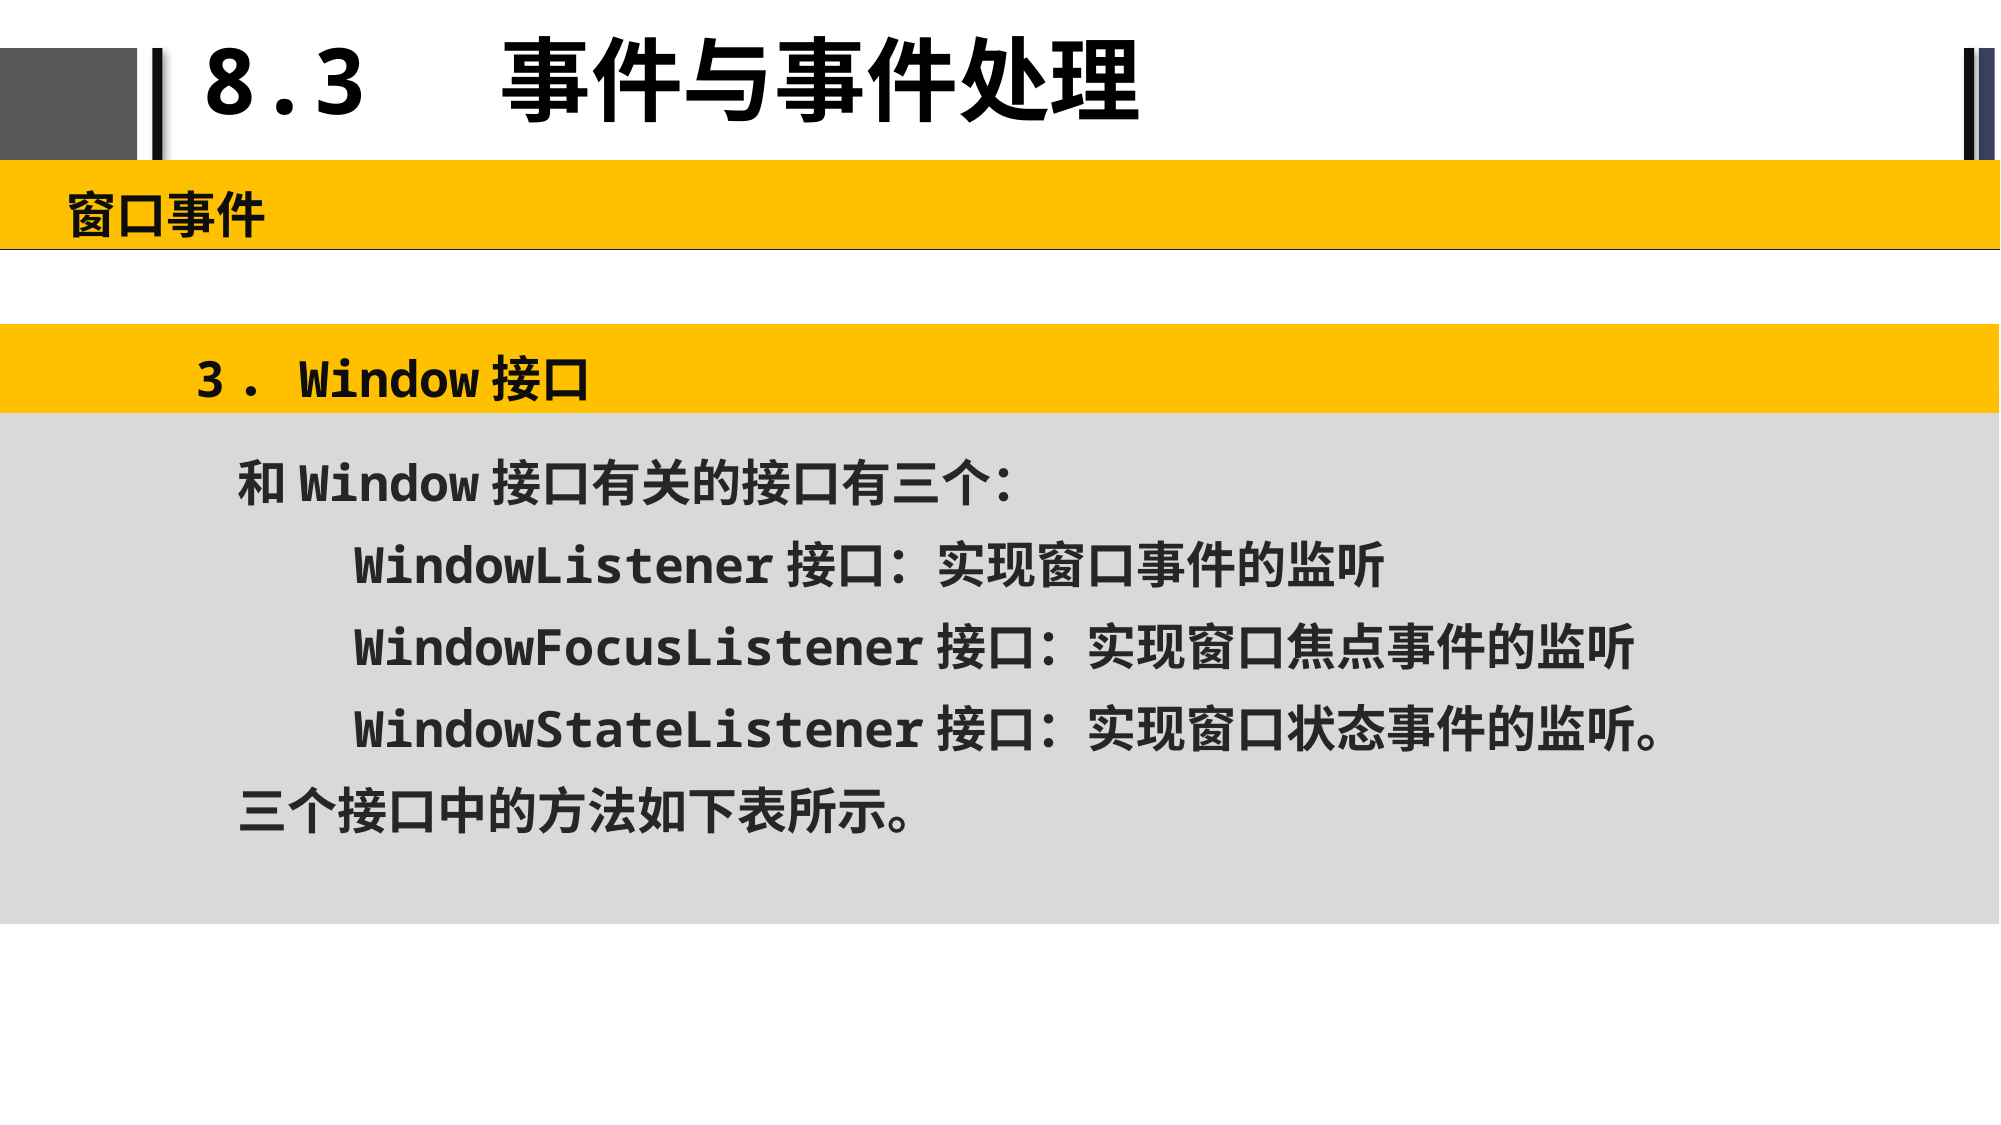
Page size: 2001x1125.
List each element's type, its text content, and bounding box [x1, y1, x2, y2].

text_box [0, 324, 1999, 414]
text_box 和Window接口有关的接口有三个： WindowListener接口：实现窗口事件的监听 WindowFocusListener接口：实现窗口焦点事件的监听 WindowStateListener接口：实现窗口状态事件的监听。 三个接口中的方法如下表所示。 [99, 429, 1938, 637]
text_box [0, 386, 2000, 925]
title 8.3 事件与事件处理 [187, 2, 1459, 160]
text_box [0, 160, 2000, 250]
